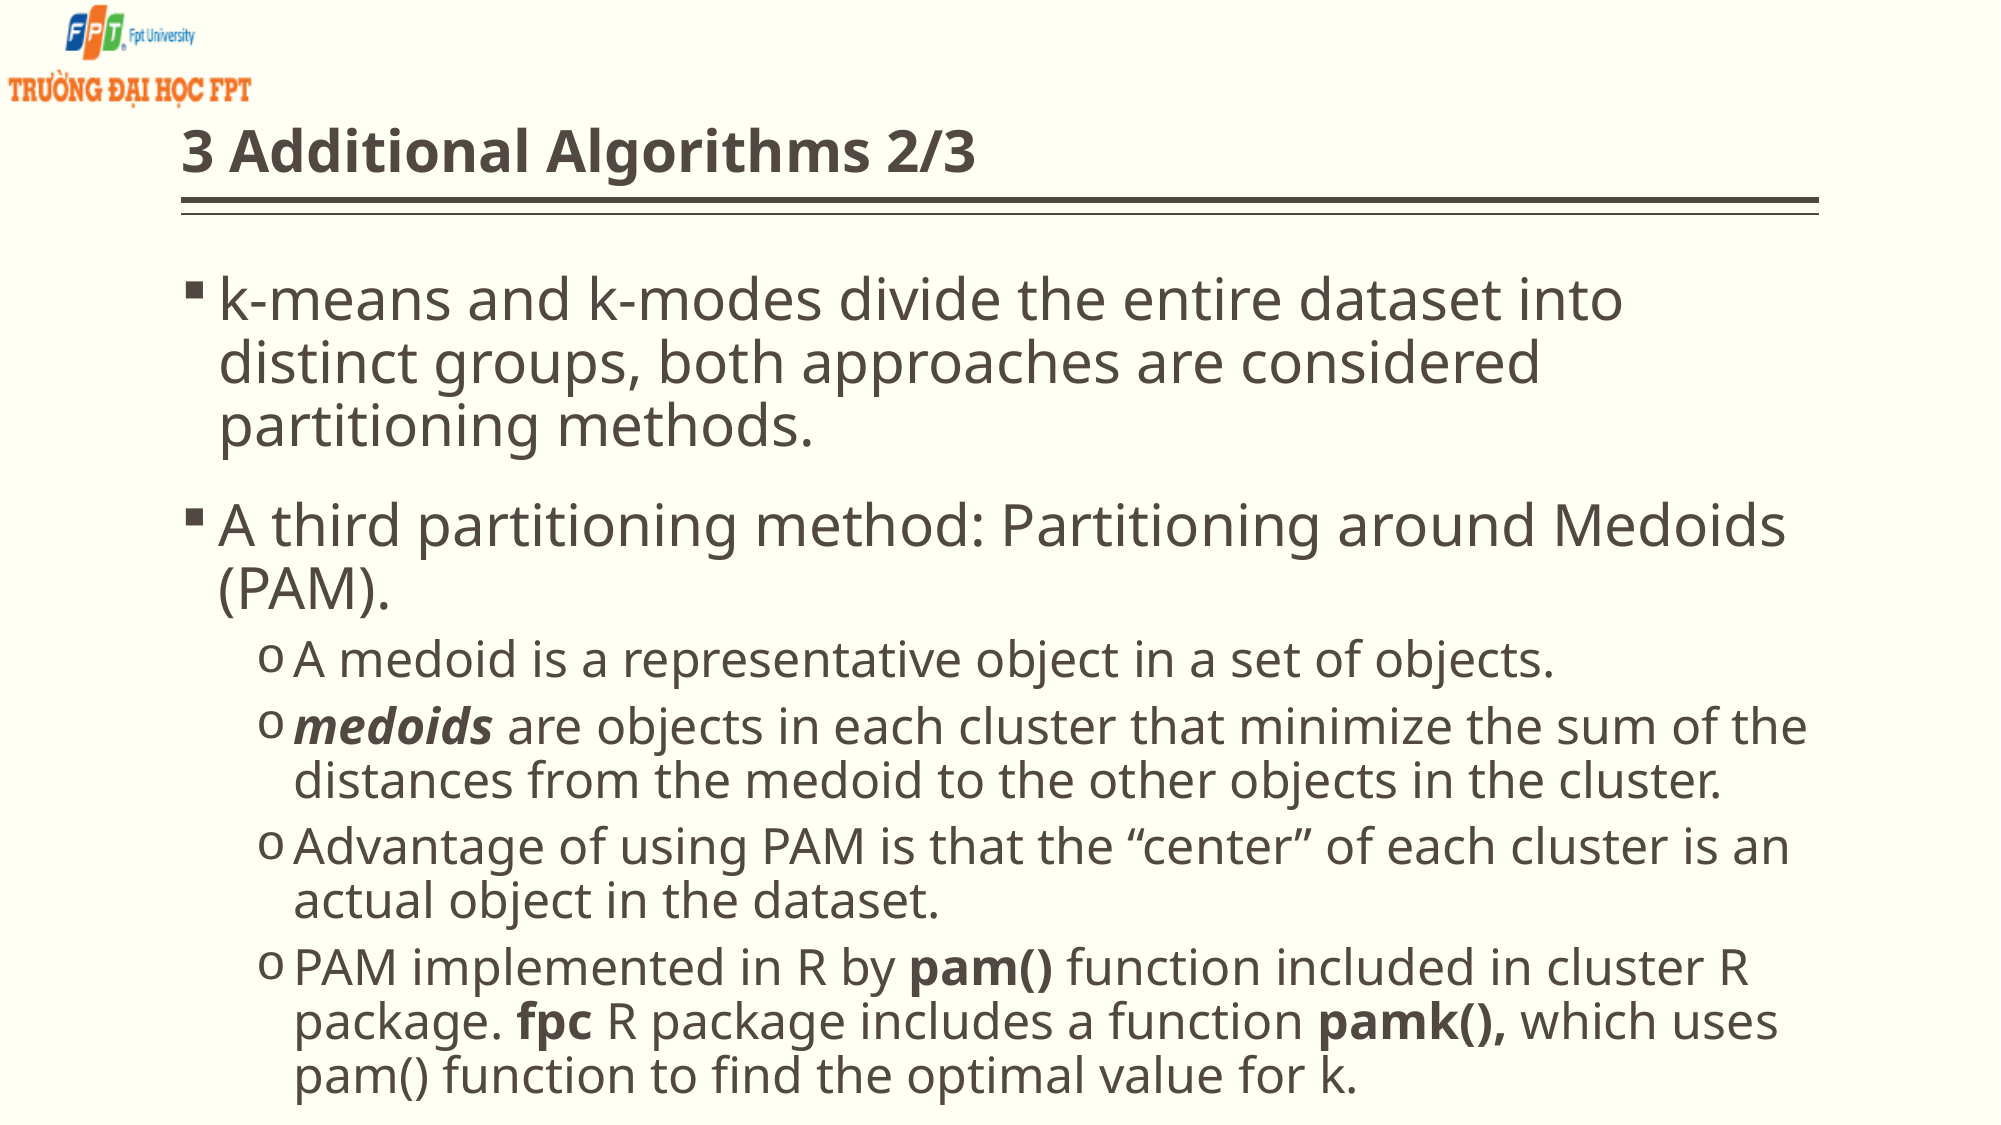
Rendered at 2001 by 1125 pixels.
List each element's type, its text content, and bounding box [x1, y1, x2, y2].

picture [0, 0, 272, 122]
title 3 Additional Algorithms 2/3 [181, 12, 1819, 193]
list k-means and k-modes divide the entire dataset into distinct groups, both approaches are considered partitioning methods. A third partitioning method: Partitioning around Medoids (PAM). A medoid is a representative object in a set of objects. medoids are objects in each cluster that minimize the sum of the distances from the medoid to the other objects in the cluster. Advantage of using PAM is that the “center” of each cluster is an actual object in the dataset. PAM implemented in R by pam() function included in cluster R package. fpc R package includes a function pamk(), which uses pam() function to find the optimal value for k. [181, 262, 1819, 1013]
